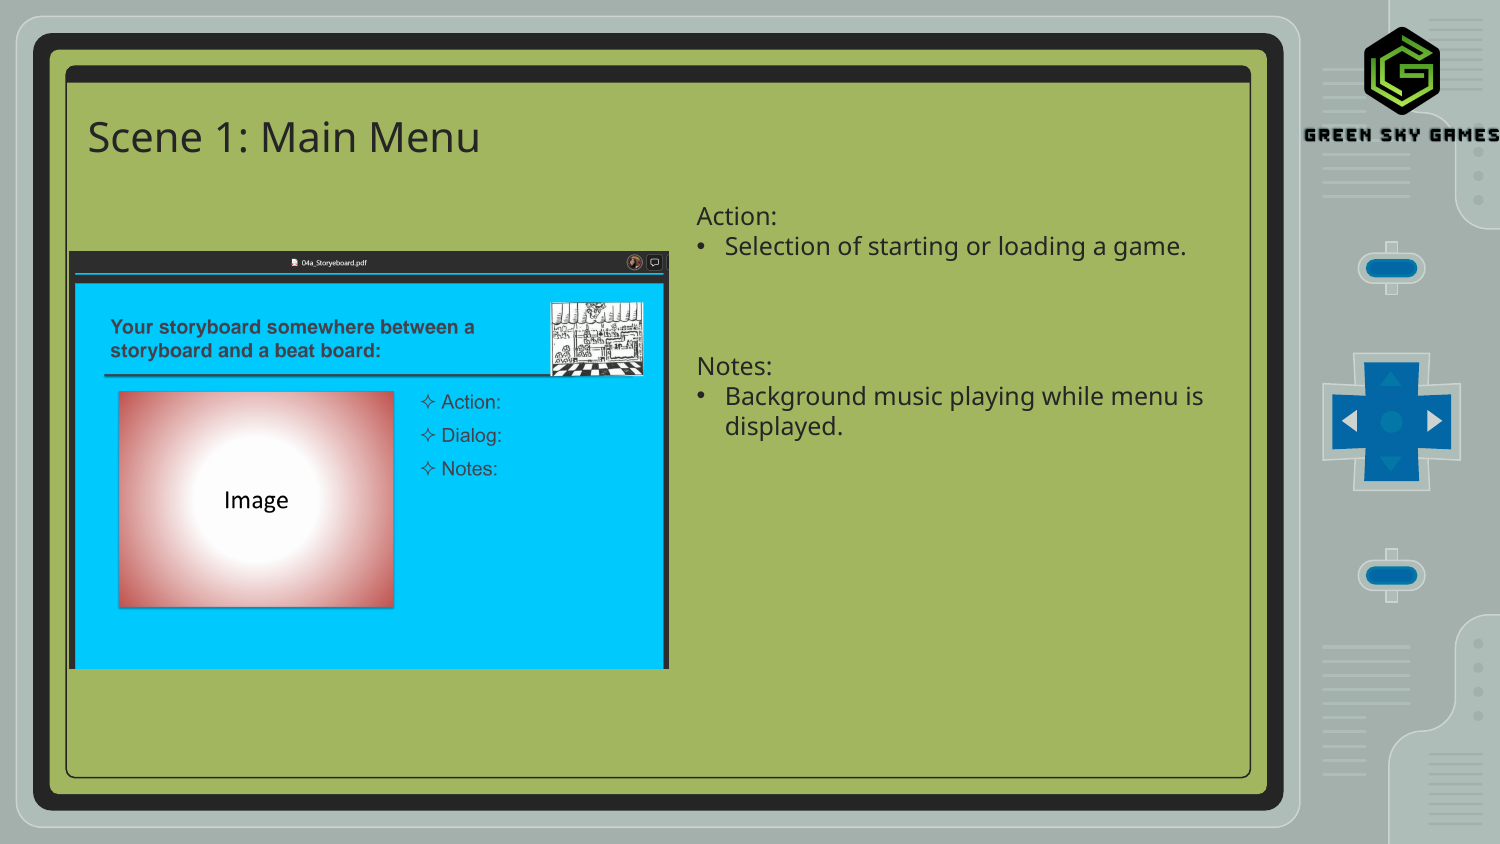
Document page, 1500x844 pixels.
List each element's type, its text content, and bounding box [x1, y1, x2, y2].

picture [404, 322, 408, 333]
picture [348, 347, 353, 356]
picture [171, 322, 175, 333]
picture [301, 347, 307, 356]
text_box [1322, 353, 1461, 491]
picture [551, 303, 643, 376]
picture [437, 326, 445, 331]
picture [209, 320, 216, 333]
picture [382, 320, 389, 333]
picture [426, 324, 434, 331]
picture [347, 324, 355, 332]
picture [1285, 0, 1500, 184]
picture [308, 326, 316, 331]
picture [449, 324, 457, 333]
picture [119, 392, 393, 607]
picture [68, 250, 670, 670]
list Action: Selection of starting or loading a game. Notes: Background music playing while menu is displayed. [681, 185, 1245, 756]
picture [365, 324, 373, 331]
picture [262, 347, 267, 356]
picture [389, 326, 401, 332]
title Scene 1: Main Menu [72, 95, 1151, 171]
picture [336, 320, 342, 333]
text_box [1358, 241, 1426, 295]
picture [253, 320, 259, 333]
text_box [1358, 548, 1426, 603]
